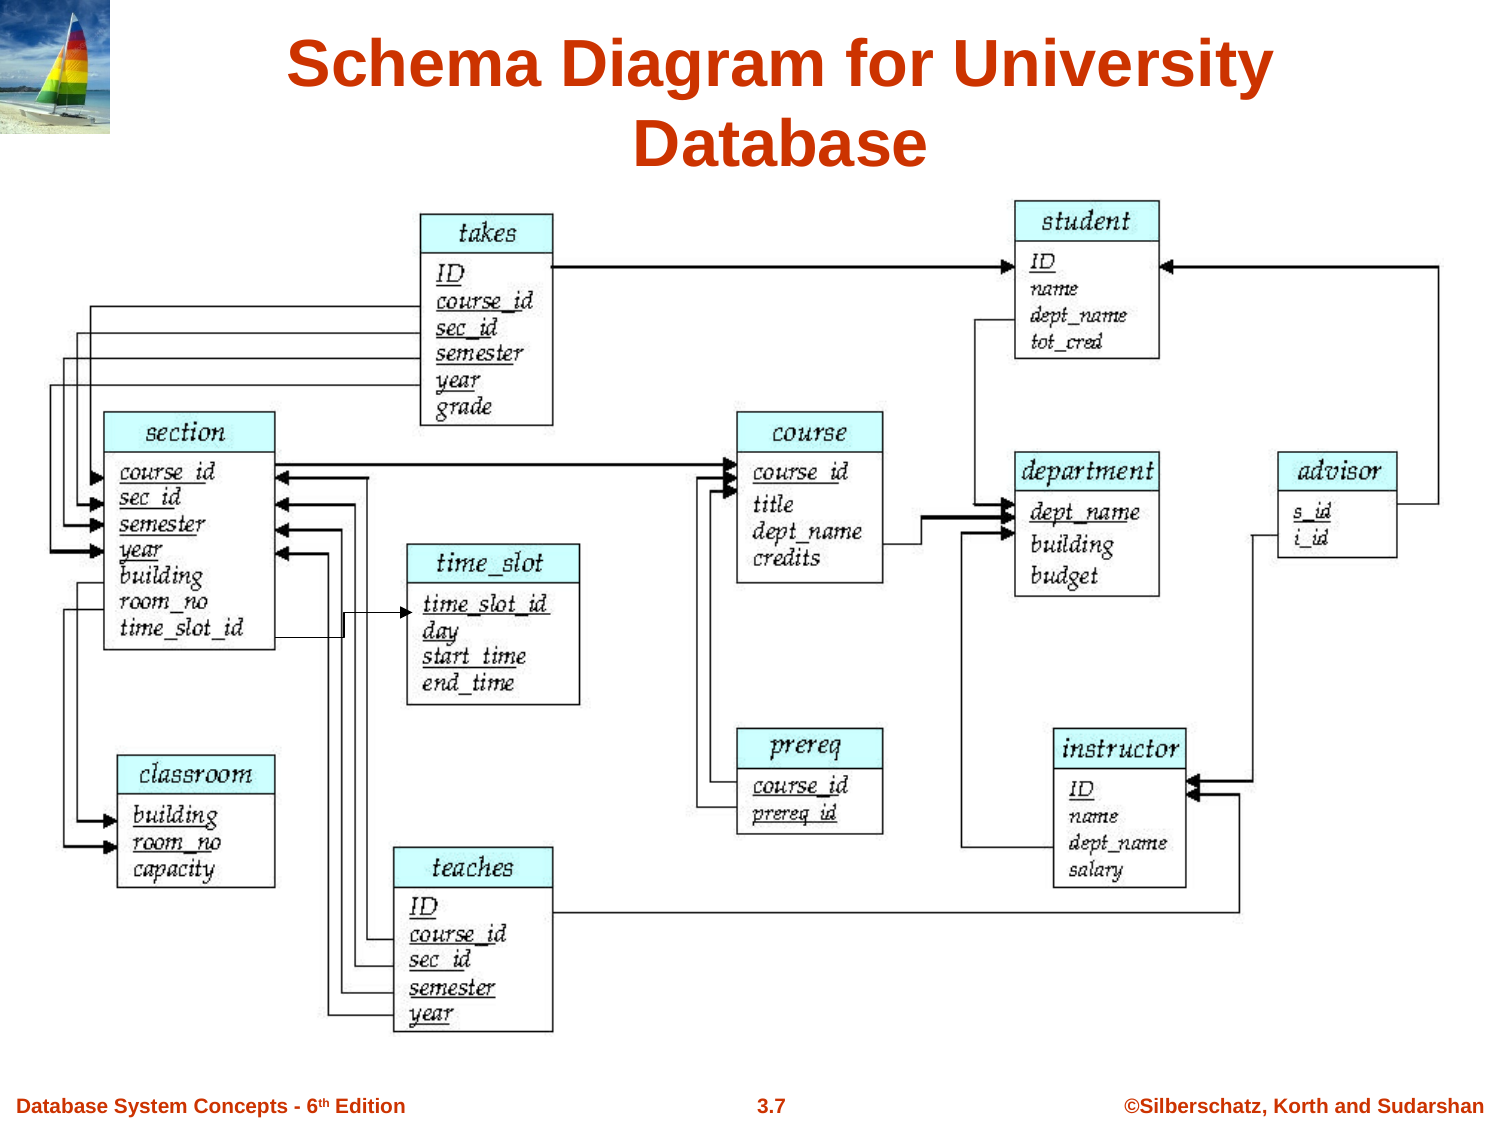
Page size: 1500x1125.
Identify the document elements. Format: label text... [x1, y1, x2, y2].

picture [0, 0, 110, 134]
picture [44, 187, 1444, 1037]
text_box Schema Diagram for University Database [118, 87, 1444, 187]
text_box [274, 612, 413, 638]
